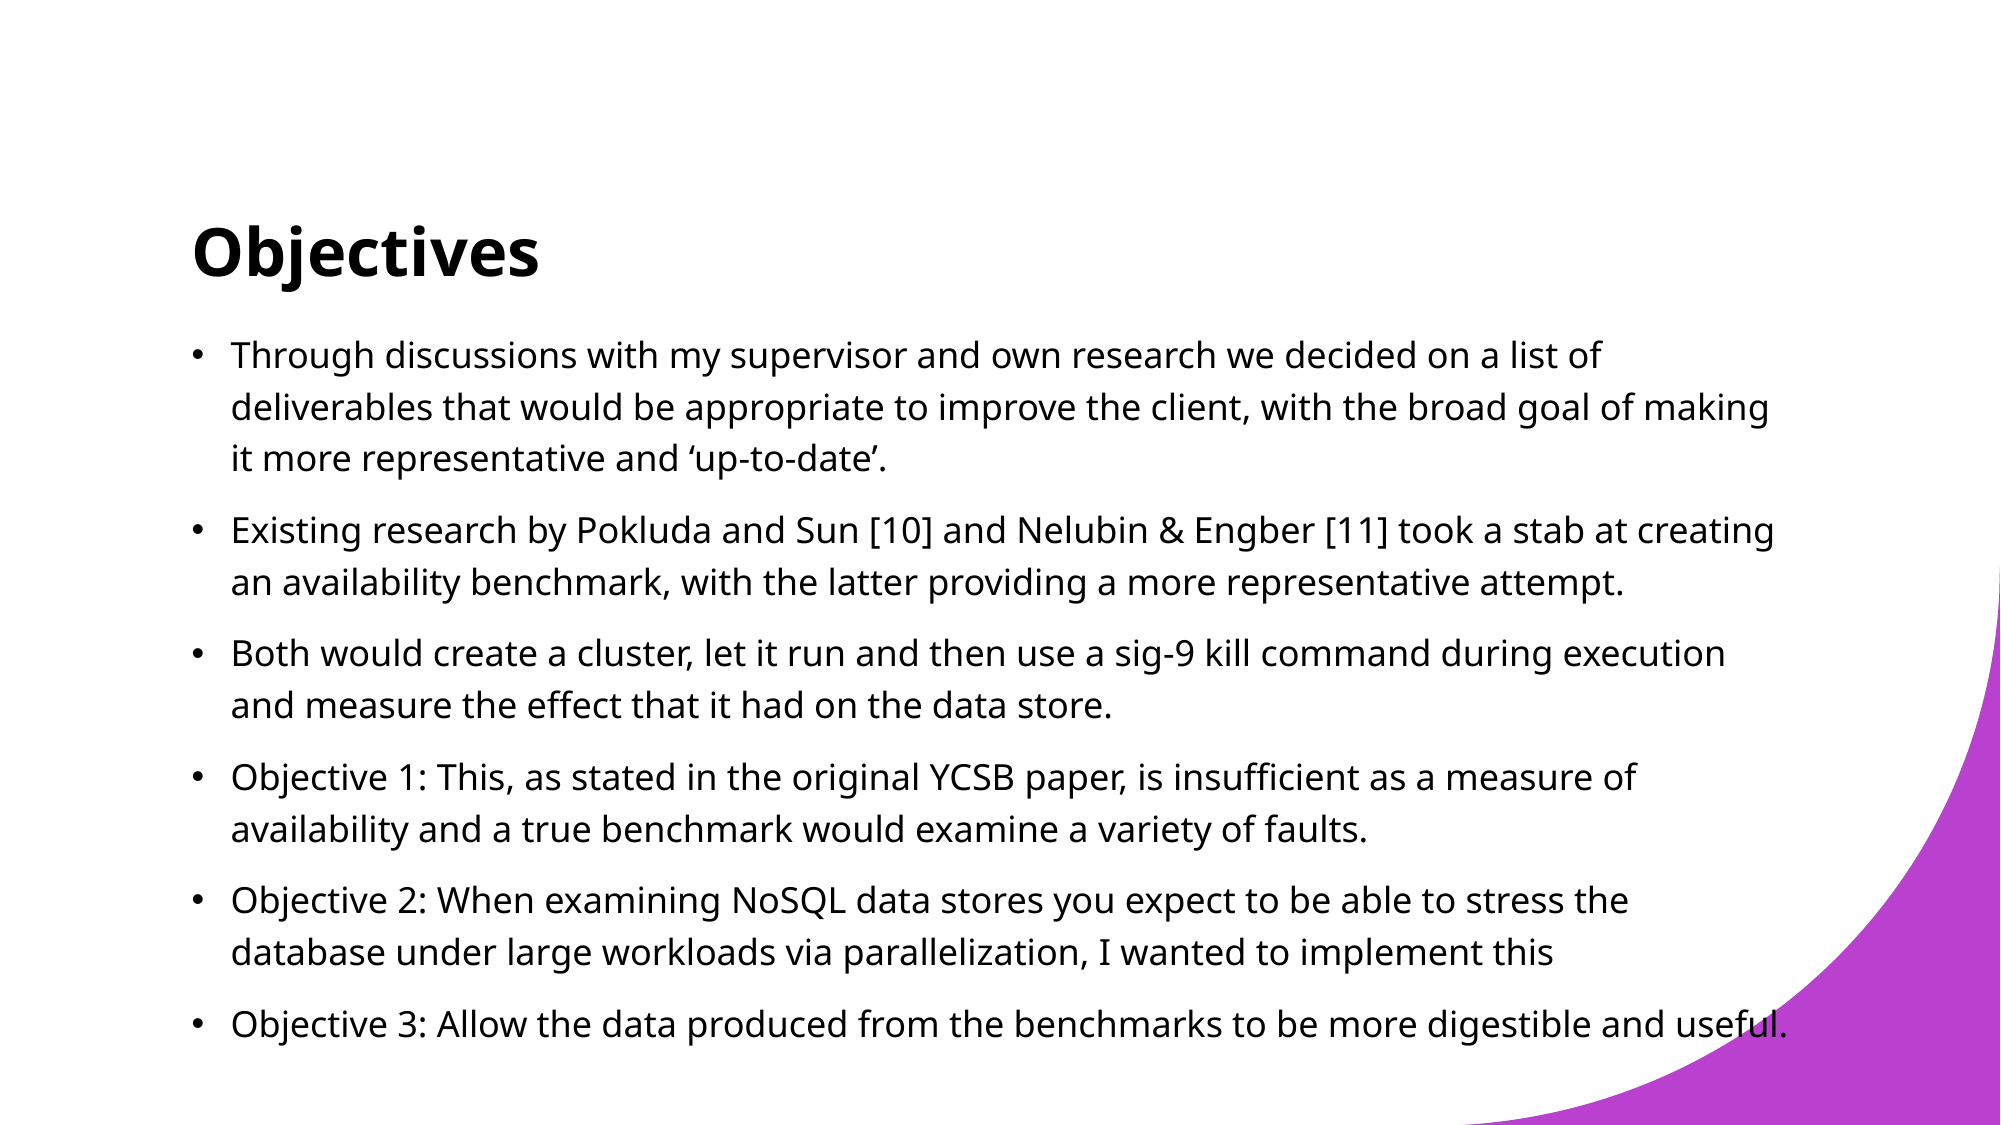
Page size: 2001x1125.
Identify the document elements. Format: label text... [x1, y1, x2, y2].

list Through discussions with my supervisor and own research we decided on a list of deliverables that would be appropriate to improve the client, with the broad goal of making it more representative and ‘up-to-date’. Existing research by Pokluda and Sun [10] and Nelubin & Engber [11] took a stab at creating an availability benchmark, with the latter providing a more representative attempt. Both would create a cluster, let it run and then use a sig-9 kill command during execution and measure the effect that it had on the data store. Objective 1: This, as stated in the original YCSB paper, is insufficient as a measure of availability and a true benchmark would examine a variety of faults. Objective 2: When examining NoSQL data stores you expect to be able to stress the database under large workloads via parallelization, I wanted to implement this Objective 3: Allow the data produced from the benchmarks to be more digestible and useful. [176, 316, 1809, 1061]
title Objectives [176, 50, 1809, 298]
